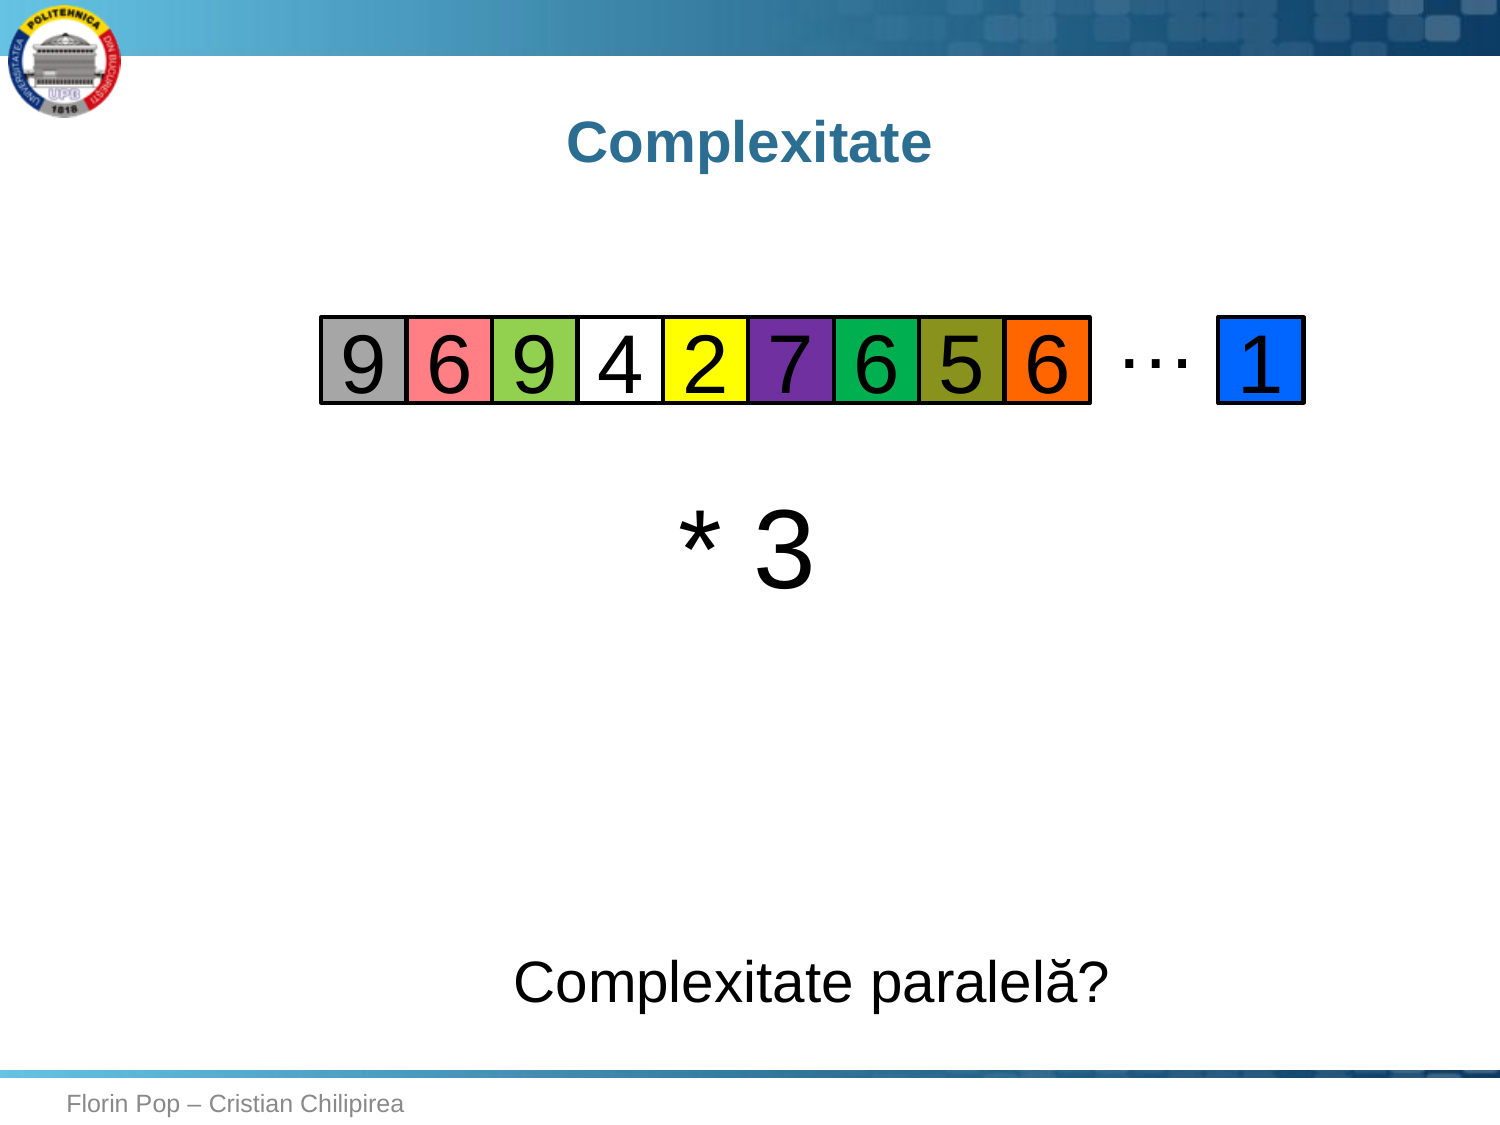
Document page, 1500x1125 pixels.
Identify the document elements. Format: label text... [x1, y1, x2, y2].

text_box 1 [1216, 315, 1306, 405]
text_box 7 [746, 315, 832, 405]
picture [0, 0, 1500, 118]
text_box … [1099, 278, 1213, 393]
picture [0, 1070, 1500, 1078]
text_box 4 [575, 315, 661, 405]
text_box 9 [490, 315, 575, 405]
text_box Complexitate paralelă? [498, 937, 1126, 1022]
text_box 6 [404, 315, 490, 405]
title Complexitate [51, 102, 1449, 178]
text_box 9 [319, 315, 404, 405]
text_box 5 [917, 315, 1002, 405]
text_box 6 [832, 315, 917, 405]
text_box 6 [1002, 315, 1092, 405]
footer Florin Pop – Cristian Chilipirea [51, 1083, 1157, 1125]
text_box * 3 [663, 469, 831, 619]
text_box 2 [661, 315, 746, 405]
